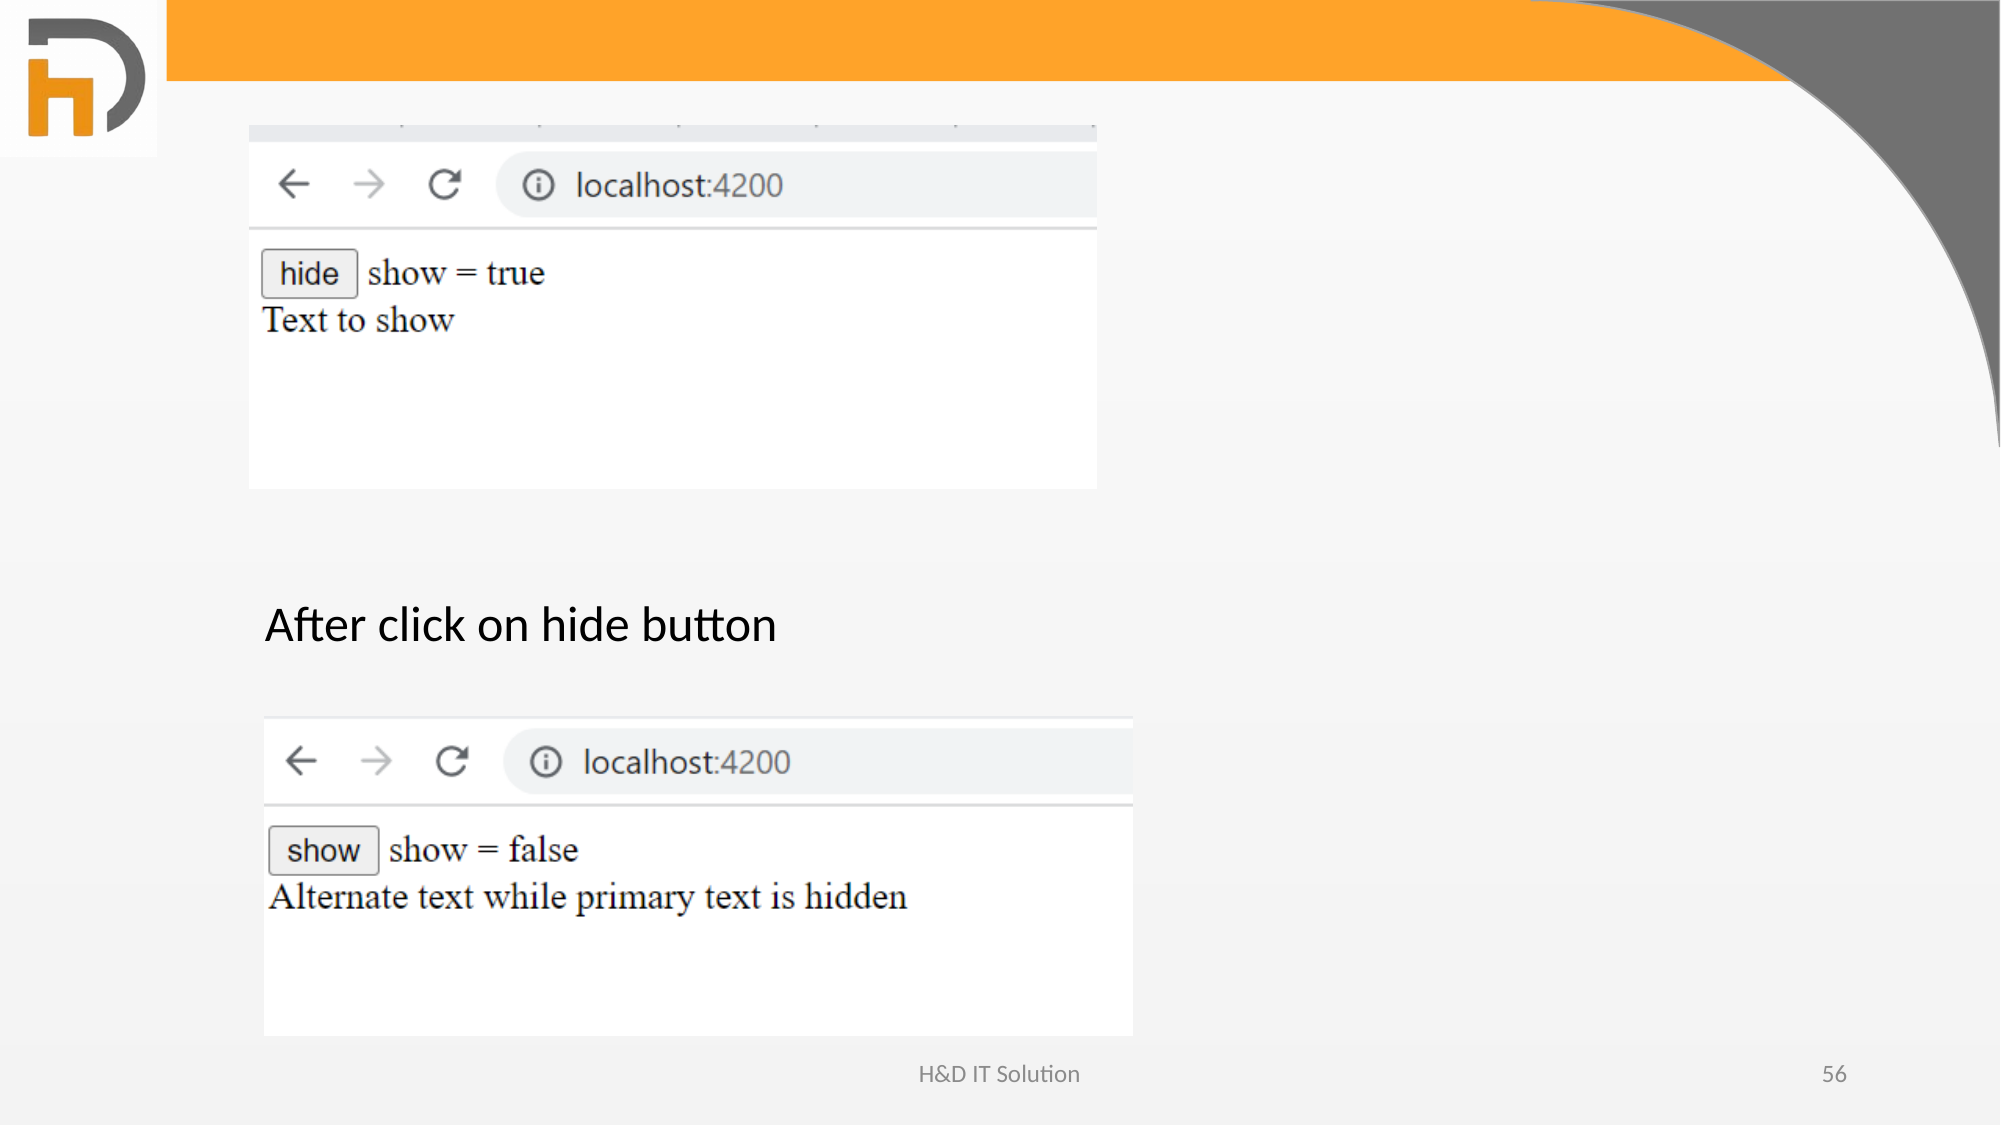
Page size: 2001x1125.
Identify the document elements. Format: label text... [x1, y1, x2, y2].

picture [249, 125, 1097, 489]
picture [264, 716, 1133, 1036]
slide_number 56 [1412, 1042, 1863, 1103]
subtitle After click on hide button [249, 590, 1750, 863]
footer H&D IT Solution [662, 1042, 1338, 1103]
picture [0, 0, 157, 157]
